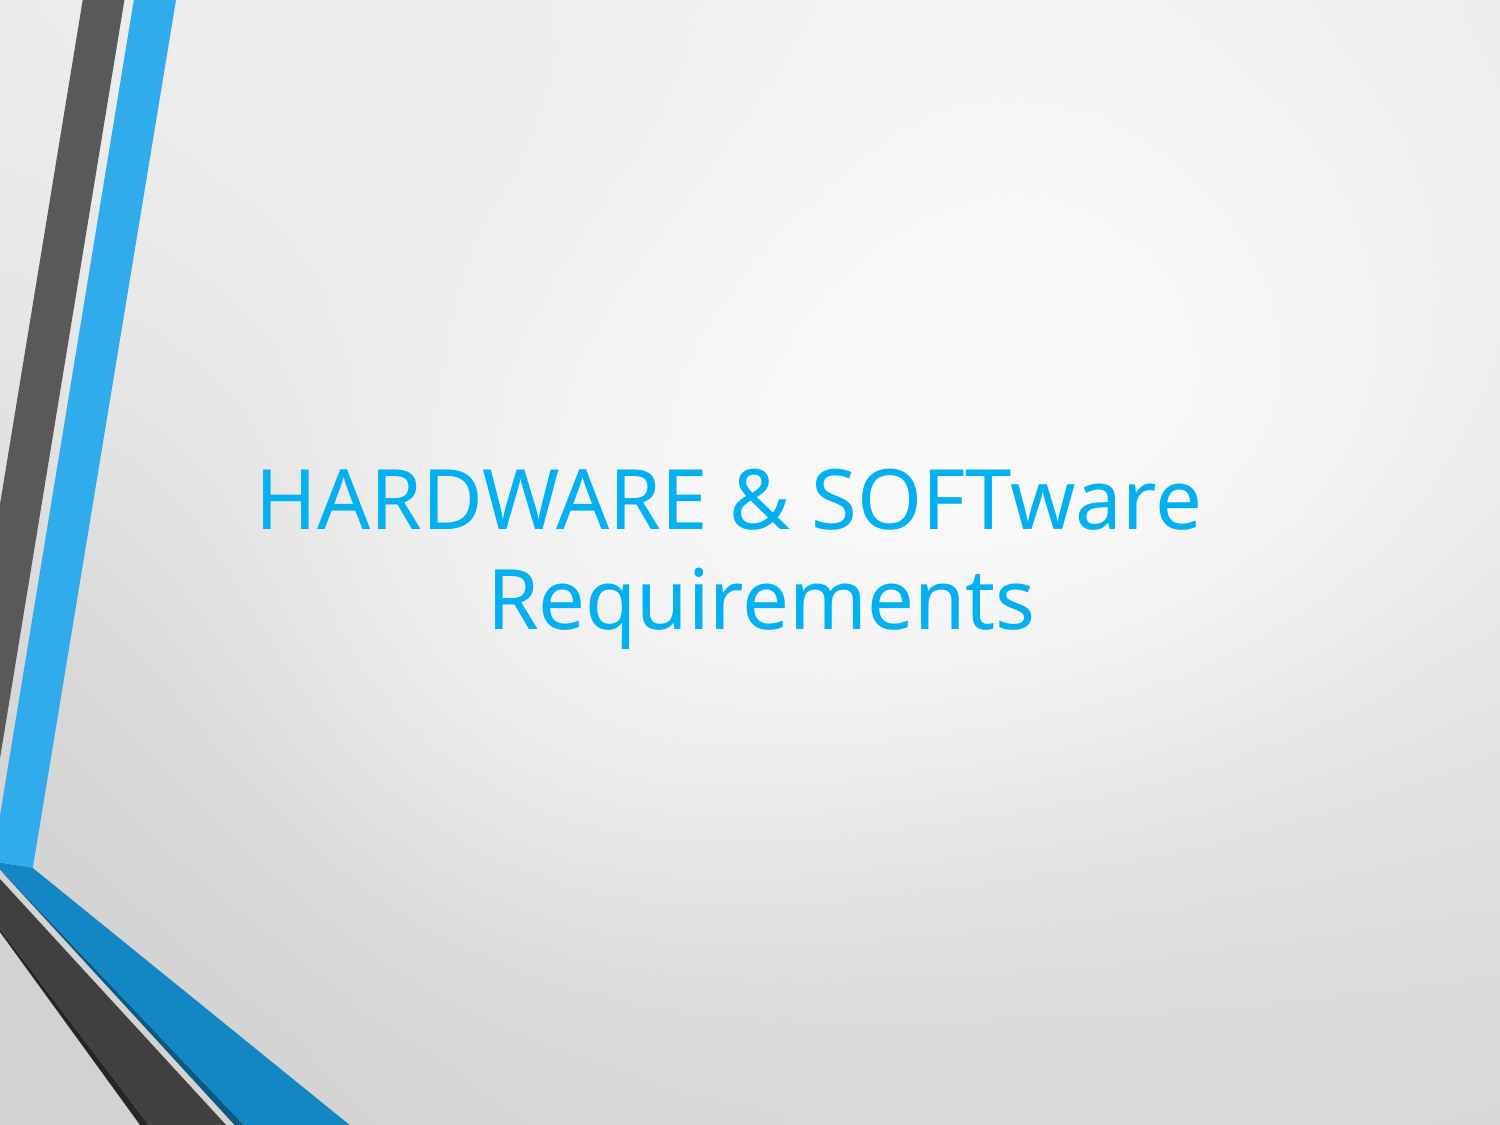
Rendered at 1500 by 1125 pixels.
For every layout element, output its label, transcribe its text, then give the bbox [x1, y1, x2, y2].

title HARDWARE & SOFTware Requirements [62, 437, 1418, 655]
